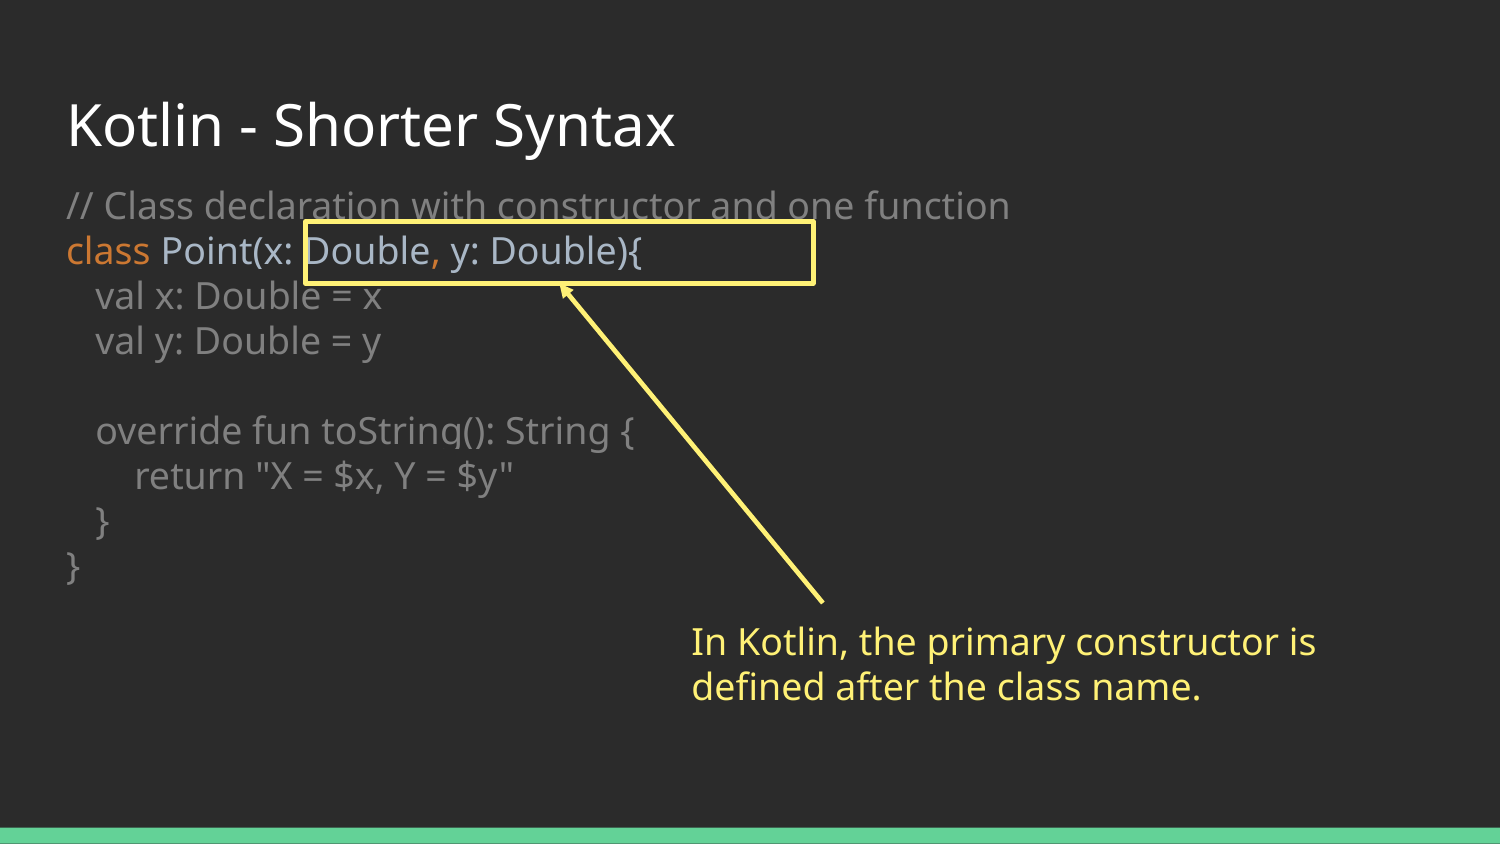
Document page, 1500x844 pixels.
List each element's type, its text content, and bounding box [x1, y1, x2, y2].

text_box [305, 221, 814, 284]
title Kotlin - Shorter Syntax [51, 72, 1449, 166]
text_box // Class declaration with constructor and one function class Point(x: Double, y: Double){ val x: Double = x val y: Double = y override fun toString(): String { return "X = $x, Y = $y" } } [51, 166, 1449, 789]
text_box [559, 283, 824, 604]
text_box In Kotlin, the primary constructor is defined after the class name. [676, 603, 1474, 696]
